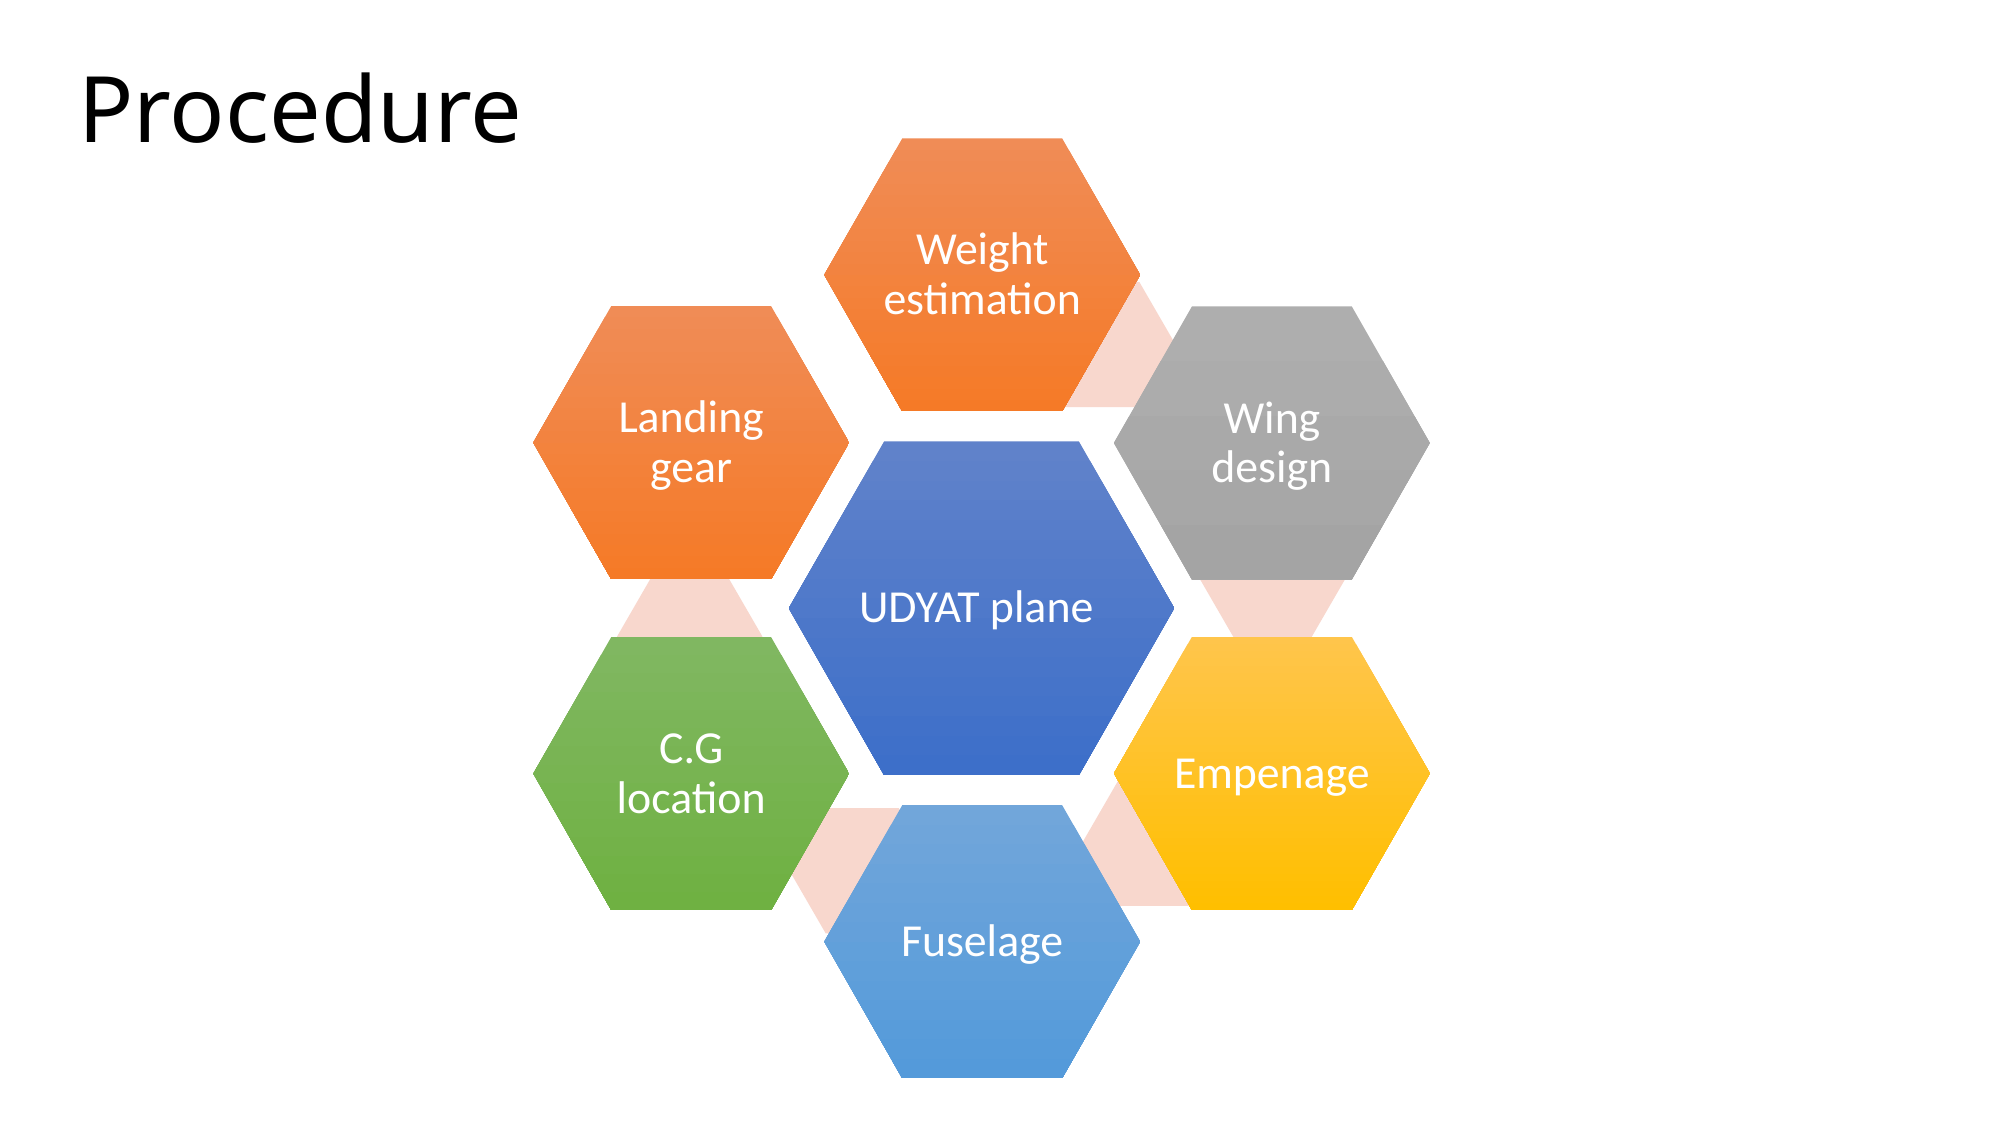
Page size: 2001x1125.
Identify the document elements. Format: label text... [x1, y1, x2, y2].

title Procedure [63, 29, 1863, 138]
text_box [63, 138, 1900, 1079]
